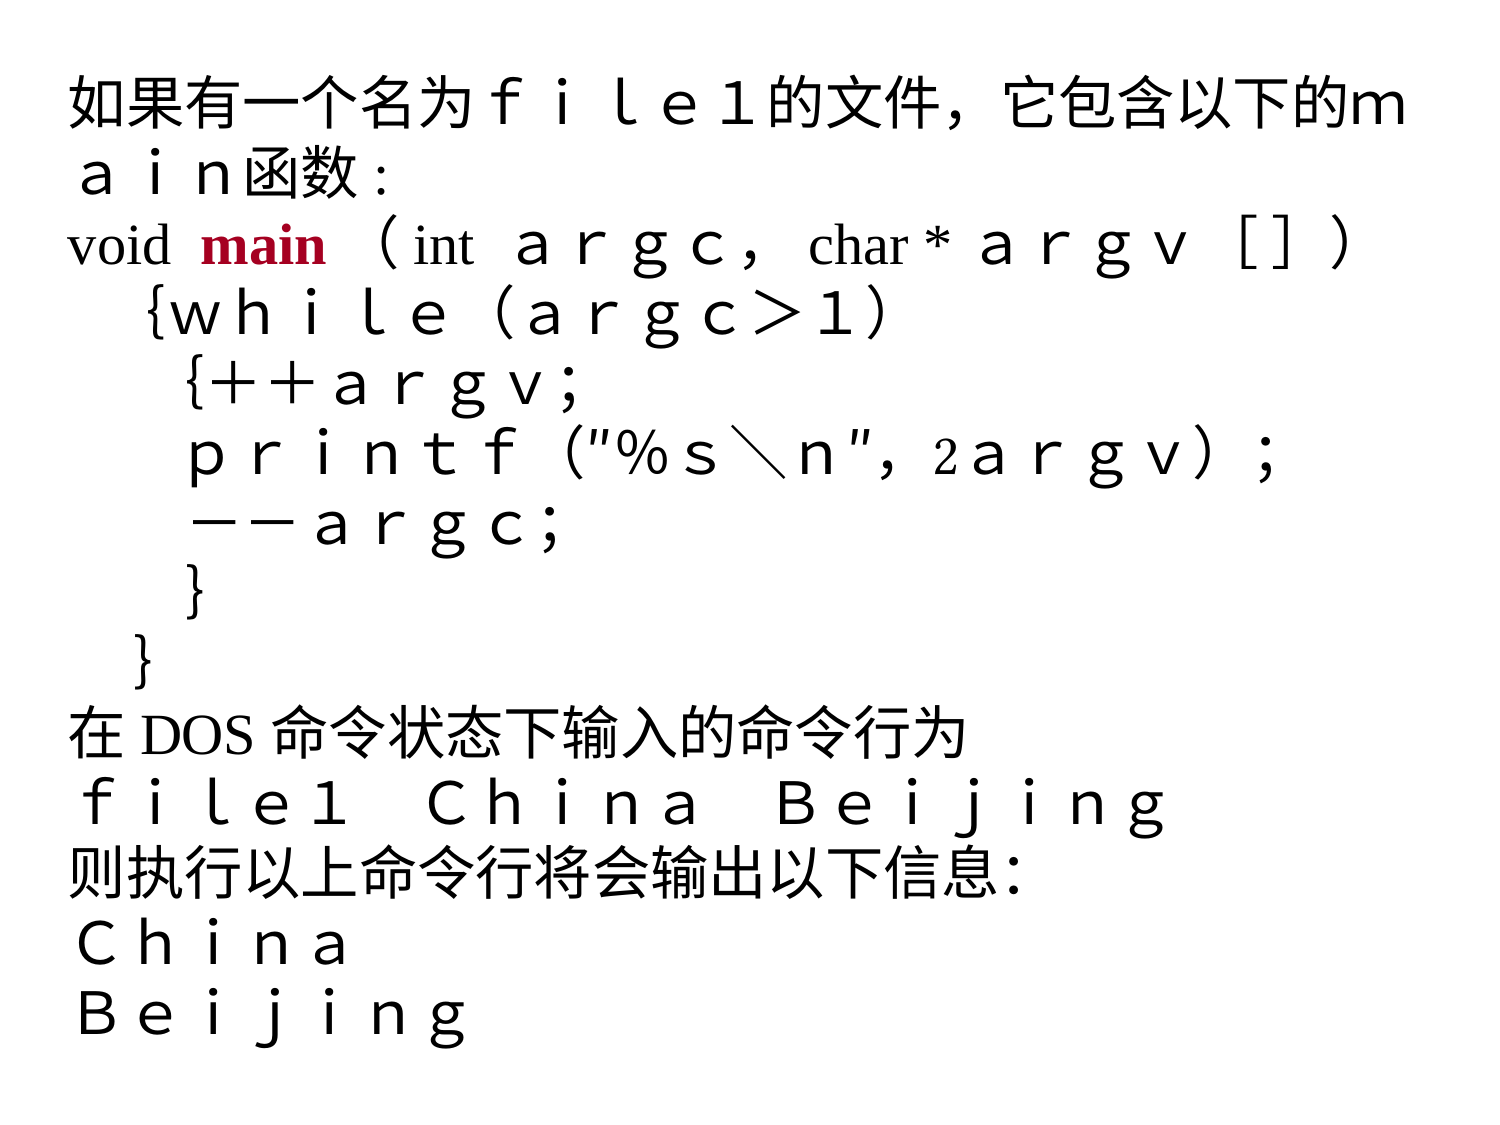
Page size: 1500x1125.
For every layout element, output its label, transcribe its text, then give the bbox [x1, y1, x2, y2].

text_box 如果有一个名为ｆｉｌｅ１的文件，它包含以下的ｍａｉｎ函数: void main（int ａｒｇｃ，char *ａｒｇｖ［ ］） ｛ｗｈｉｌｅ（ａｒｇｃ＞１） ｛＋＋ａｒｇｖ； ｐｒｉｎｔｆ（″％ｓ＼ｎ″，ａｒｇｖ）； －－ａｒｇｃ； ｝ ｝ 在DOS命令状态下输入的命令行为 ｆｉｌｅ１ Ｃｈｉｎａ Ｂｅｉｊｉｎｇ 则执行以上命令行将会输出以下信息： Ｃｈｉｎａ Ｂｅｉｊｉｎｇ [53, 59, 1444, 1054]
